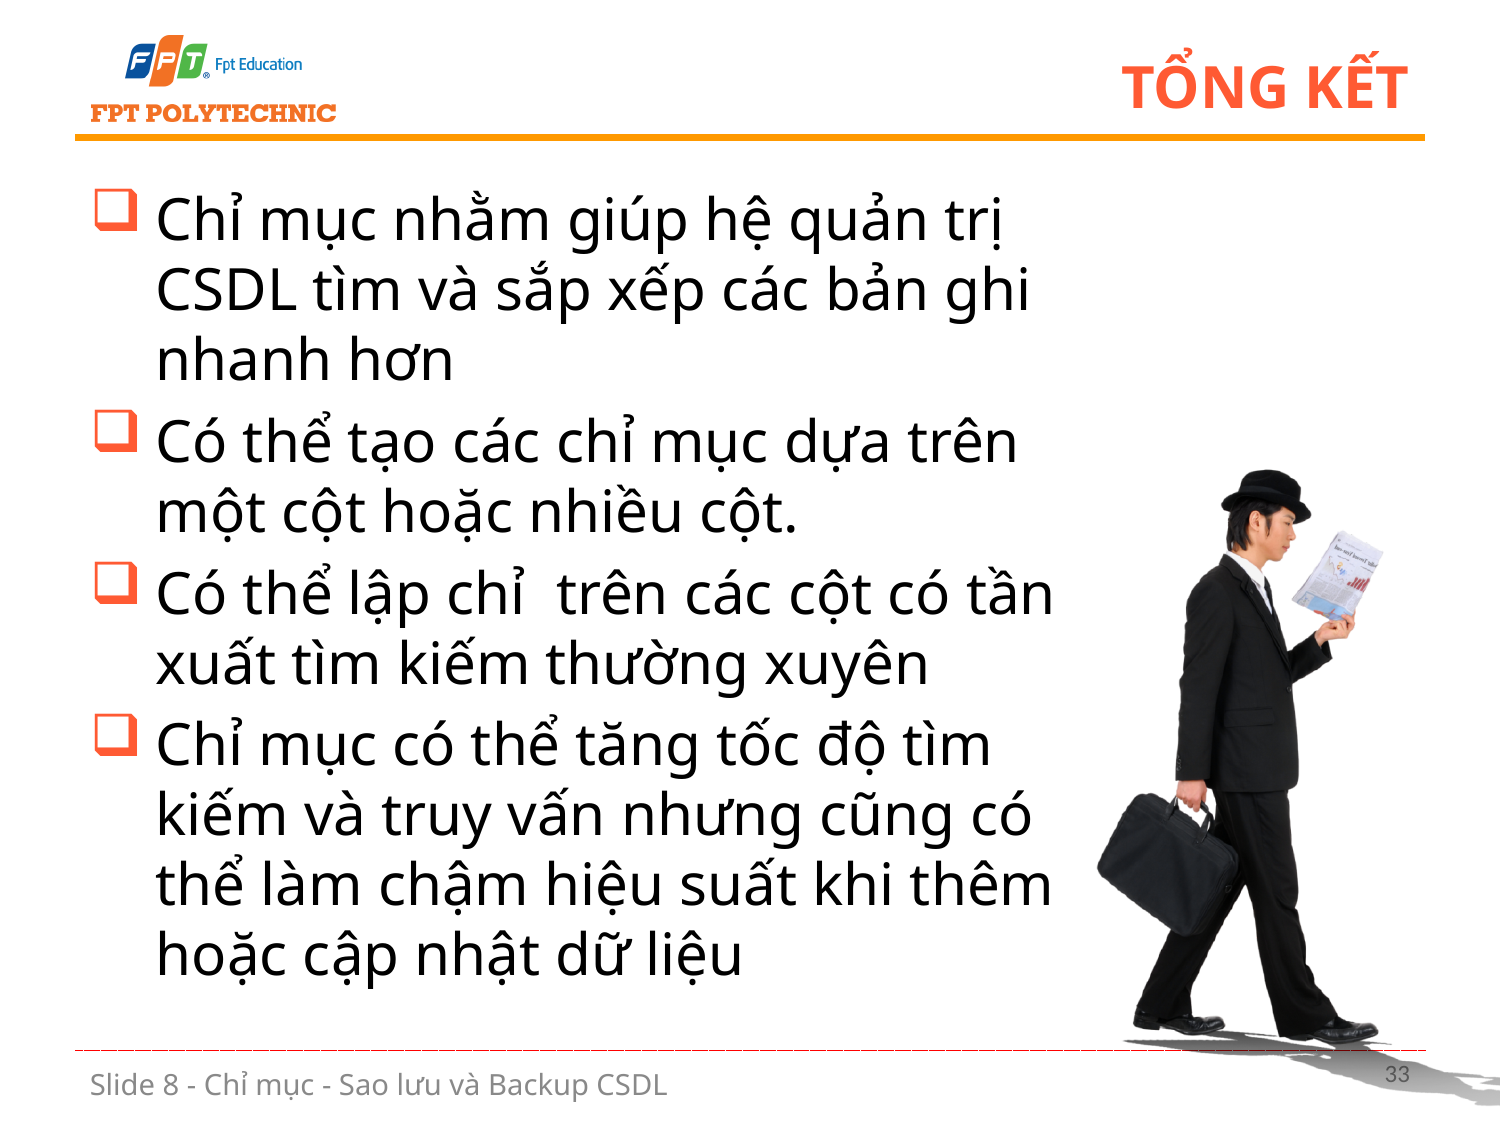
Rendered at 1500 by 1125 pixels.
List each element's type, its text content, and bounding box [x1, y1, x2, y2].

picture [91, 35, 338, 122]
picture [1069, 399, 1500, 1125]
list Chỉ mục nhằm giúp hệ quản trị CSDL tìm và sắp xếp các bản ghi nhanh hơn Có thể tạo các chỉ mục dựa trên một cột hoặc nhiều cột. Có thể lập chỉ trên các cột có tần xuất tìm kiếm thường xuyên Chỉ mục có thể tăng tốc độ tìm kiếm và truy vấn nhưng cũng có thể làm chậm hiệu suất khi thêm hoặc cập nhật dữ liệu [75, 174, 1088, 1038]
title Tổng kết [337, 45, 1425, 125]
